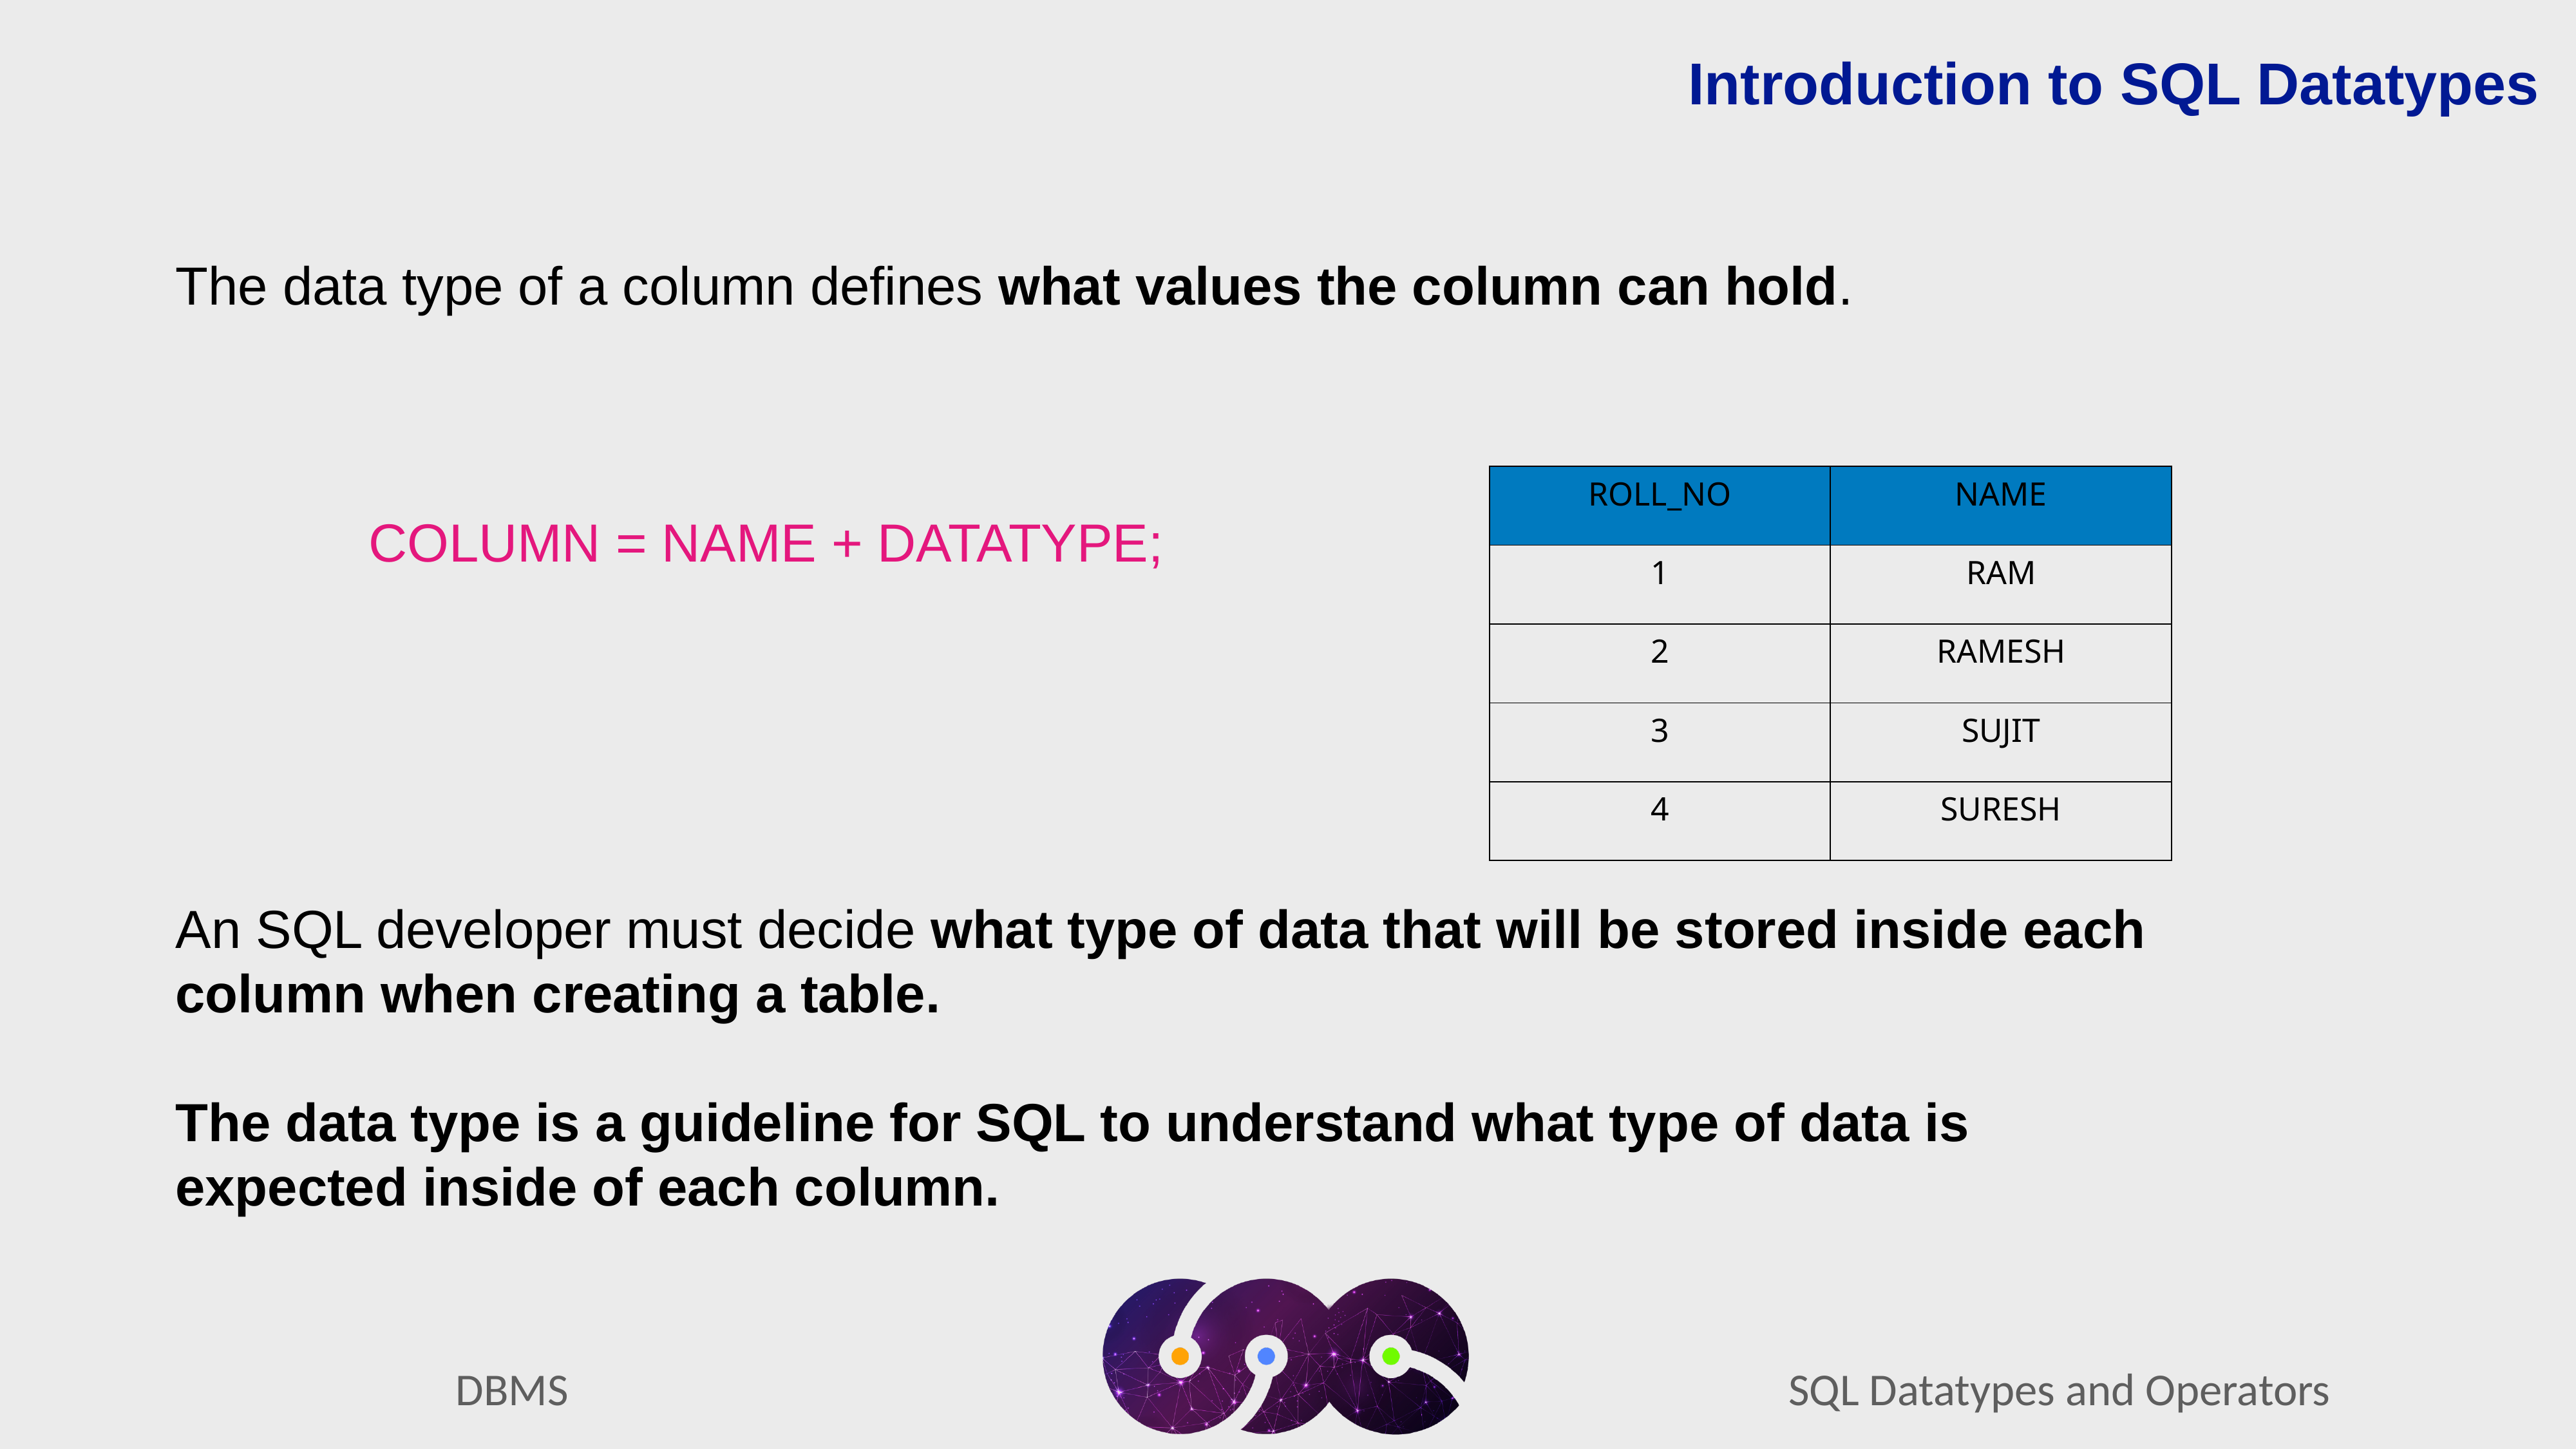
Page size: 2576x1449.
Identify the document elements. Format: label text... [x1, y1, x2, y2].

table_header NAME [1831, 467, 2171, 545]
table_header ROLL_NO [1490, 467, 1830, 545]
table_cell 3 [1490, 703, 1830, 781]
table_cell RAM [1831, 545, 2171, 623]
text_box Introduction to SQL Datatypes [940, 40, 2546, 193]
text_box The data type of a column defines what values the column can hold. COLUMN = NAME + DATATYPE; An SQL developer must decide what type of data that will be stored inside each column when creating a table. The data type is a guideline for SQL to understand what type of data is expected inside of each column. [166, 246, 2219, 1286]
picture [1093, 1286, 1483, 1449]
table_cell 2 [1490, 625, 1830, 703]
table_cell SUJIT [1831, 703, 2171, 781]
table_cell SURESH [1831, 782, 2171, 860]
table_cell 4 [1490, 782, 1830, 860]
table_cell RAMESH [1831, 625, 2171, 703]
table_cell 1 [1490, 545, 1830, 623]
text_box SQL Datatypes and Operators [1587, 1349, 2532, 1425]
